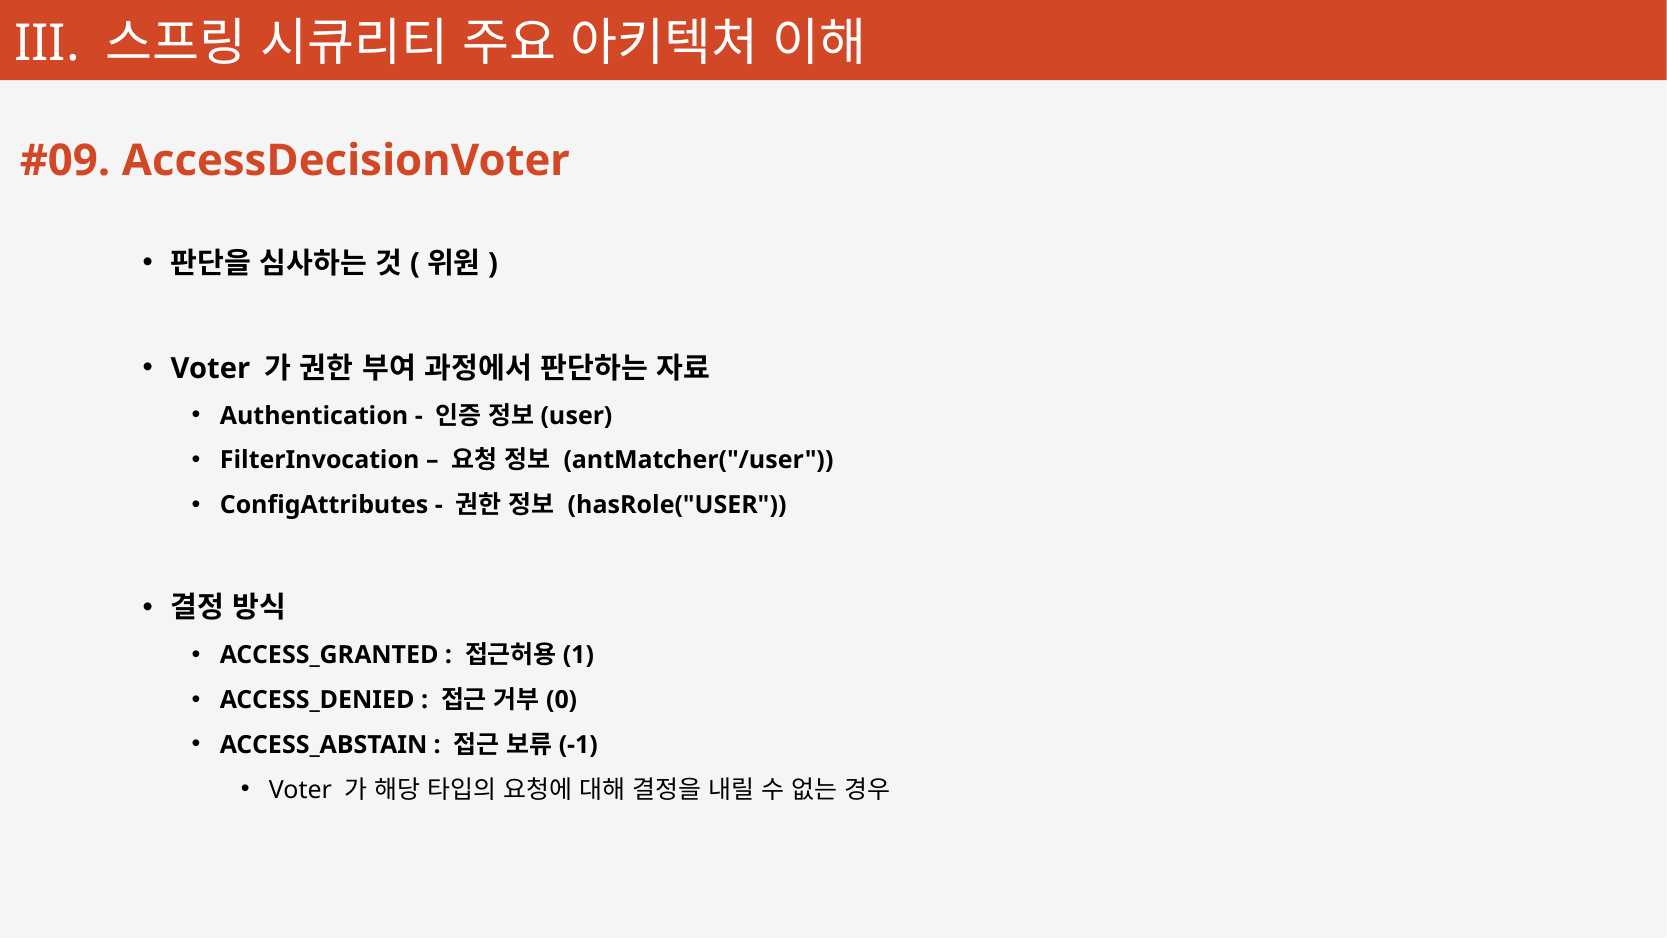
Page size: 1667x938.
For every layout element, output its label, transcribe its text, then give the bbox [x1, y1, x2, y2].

text_box 판단을 심사하는 것(위원) Voter 가 권한 부여 과정에서 판단하는 자료 Authentication - 인증 정보(user) FilterInvocation – 요청 정보 (antMatcher("/user")) ConfigAttributes - 권한 정보 (hasRole("USER")) 결정 방식 ACCESS_GRANTED : 접근허용(1) ACCESS_DENIED : 접근 거부(0) ACCESS_ABSTAIN : 접근 보류(-1) Voter 가 해당 타입의 요청에 대해 결정을 내릴 수 없는 경우 [127, 219, 1300, 811]
text_box #09. AccessDecisionVoter [5, 124, 586, 192]
